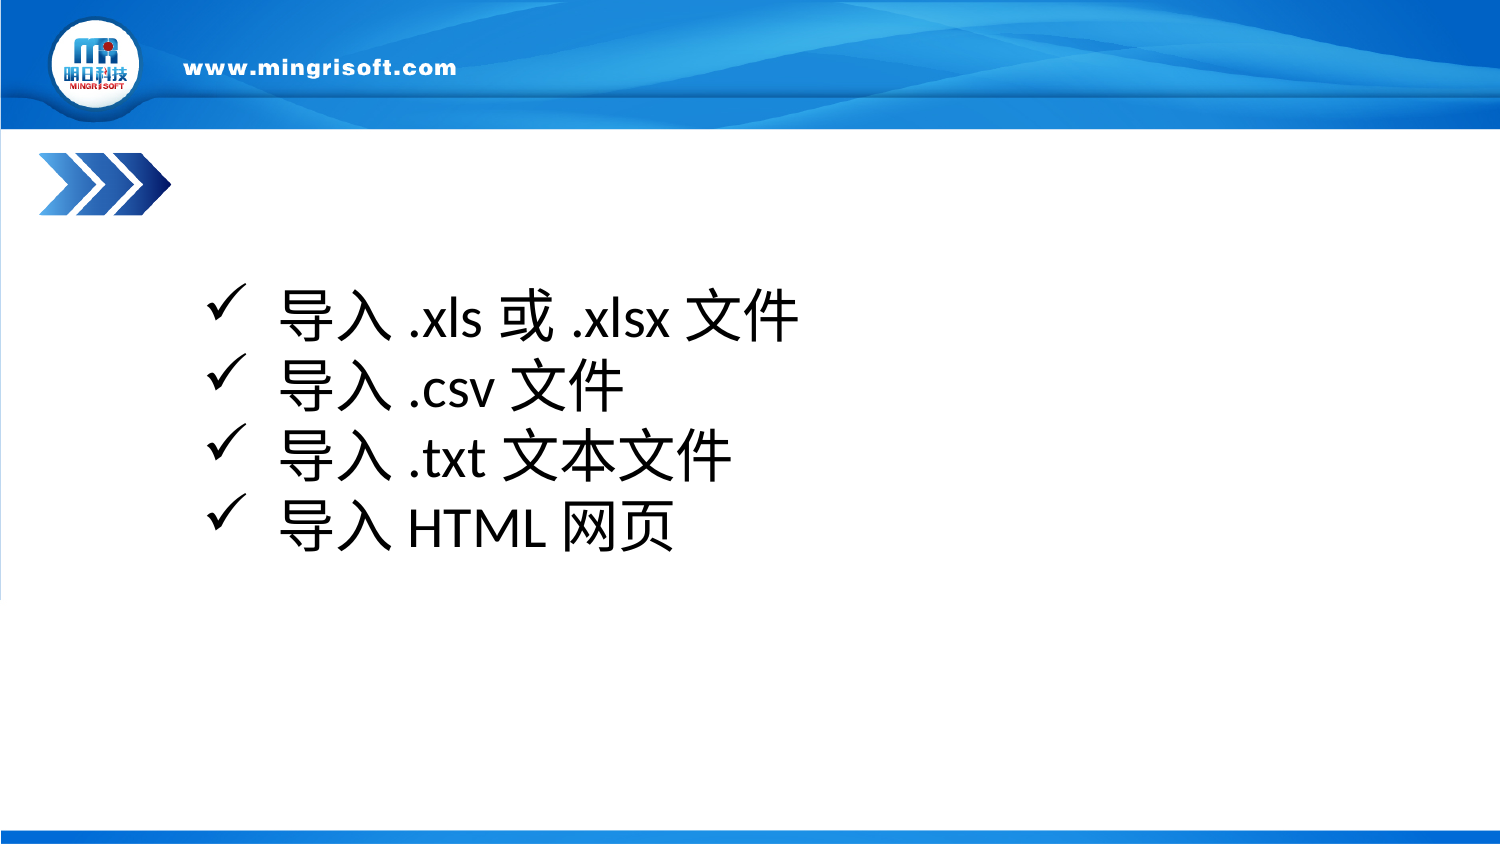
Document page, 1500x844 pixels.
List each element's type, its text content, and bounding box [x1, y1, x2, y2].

picture [0, 0, 1500, 844]
text_box 导入.xls或.xlsx文件 导入.csv文件 导入.txt文本文件 导入HTML网页 [187, 271, 1425, 672]
